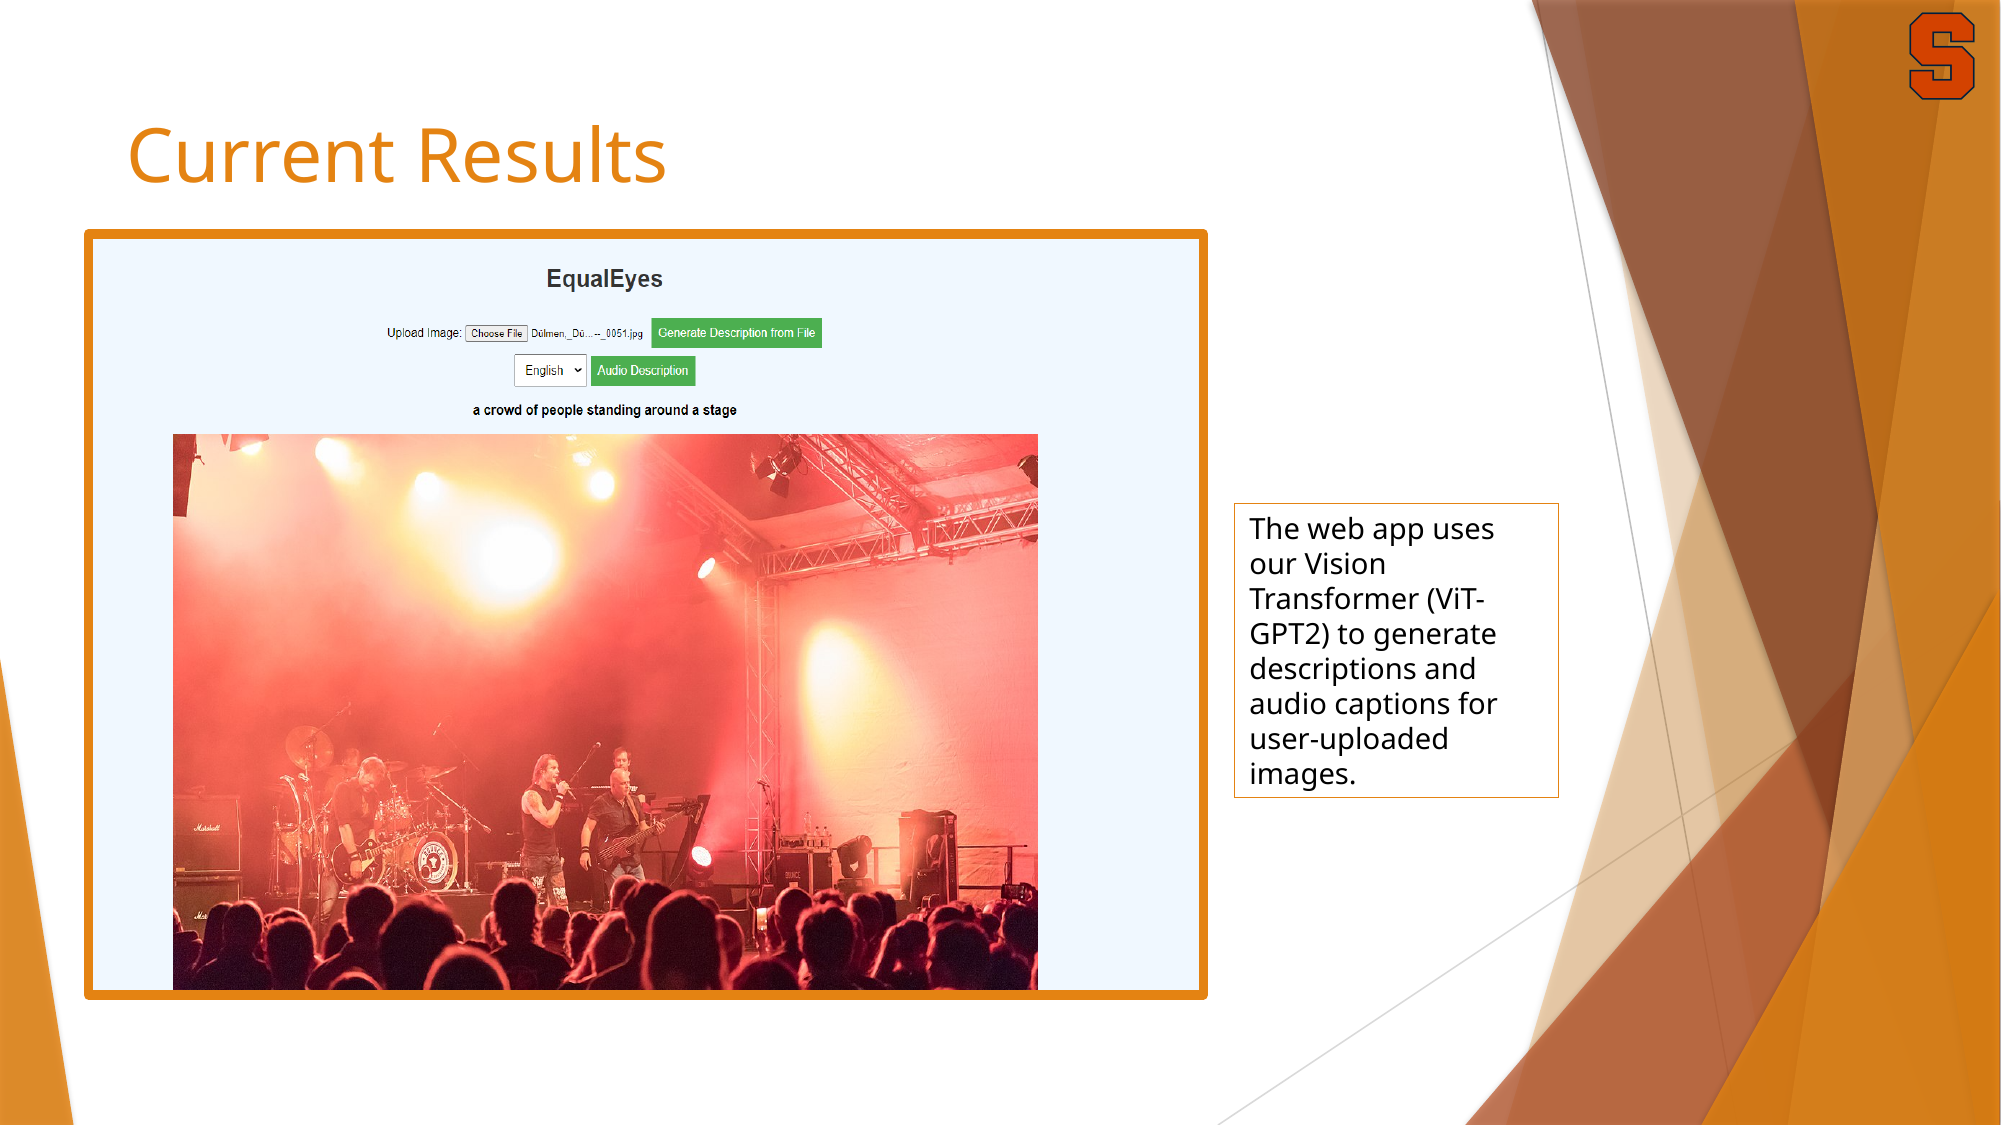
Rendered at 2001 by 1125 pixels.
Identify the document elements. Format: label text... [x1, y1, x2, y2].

text_box The web app uses our Vision Transformer (ViT-GPT2) to generate descriptions and audio captions for user-uploaded images. [1234, 503, 1559, 798]
title Current Results [111, 99, 1522, 317]
picture [92, 238, 1199, 991]
picture [1909, 11, 1975, 101]
